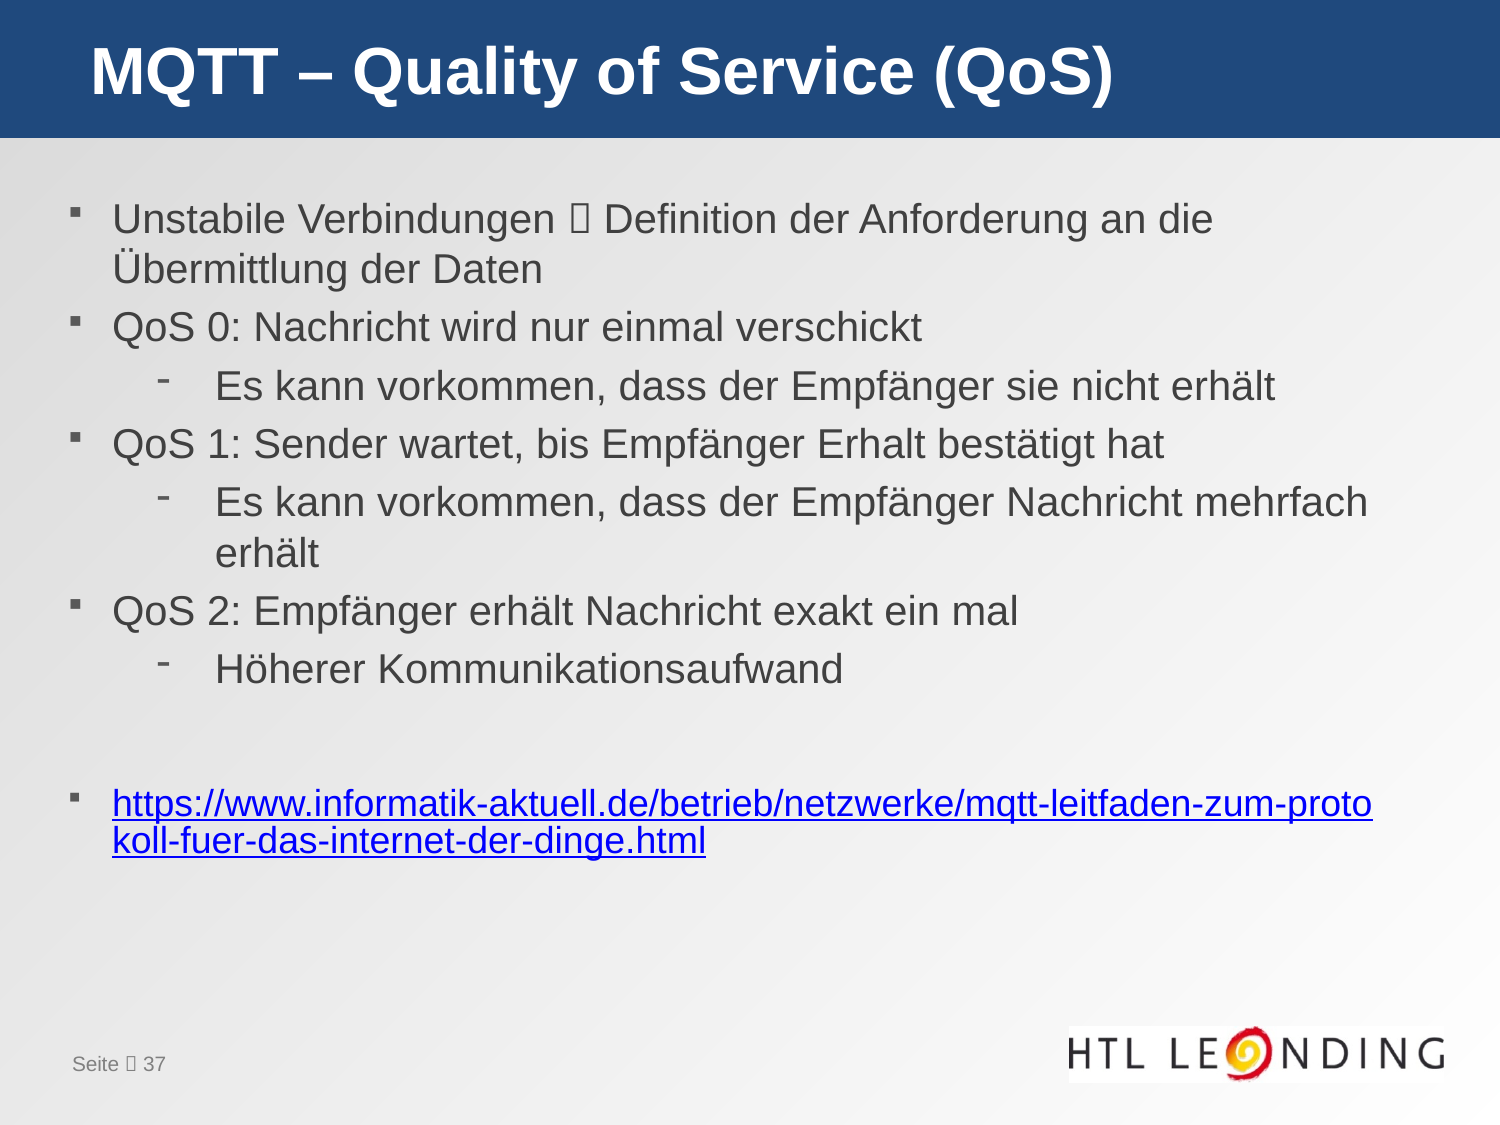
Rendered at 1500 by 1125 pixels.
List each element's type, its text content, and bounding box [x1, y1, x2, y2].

title MQTT – Quality of Service (QoS) [75, 20, 1425, 208]
picture [1069, 1026, 1444, 1083]
list Unstabile Verbindungen  Definition der Anforderung an die Übermittlung der Daten QoS 0: Nachricht wird nur einmal verschickt Es kann vorkommen, dass der Empfänger sie nicht erhält QoS 1: Sender wartet, bis Empfänger Erhalt bestätigt hat Es kann vorkommen, dass der Empfänger Nachricht mehrfach erhält QoS 2: Empfänger erhält Nachricht exakt ein mal Höherer Kommunikationsaufwand https://www.informatik-aktuell.de/betrieb/netzwerke/mqtt-leitfaden-zum-protokoll-fuer-das-internet-der-dinge.html [53, 184, 1404, 927]
